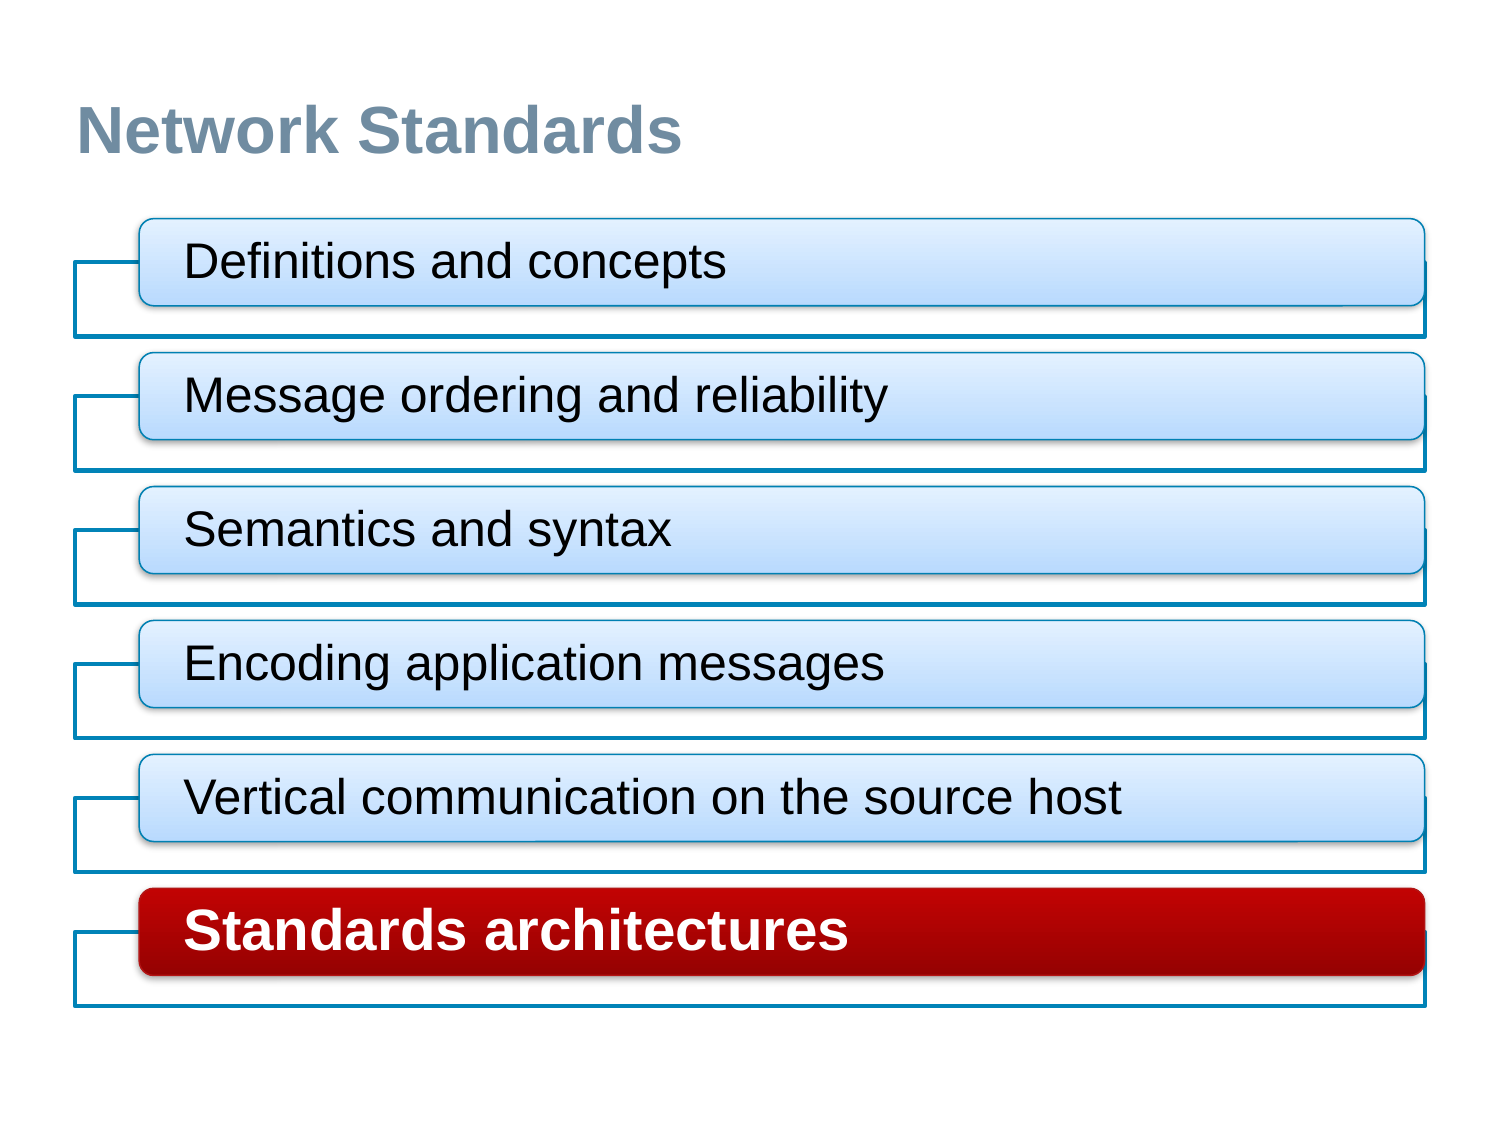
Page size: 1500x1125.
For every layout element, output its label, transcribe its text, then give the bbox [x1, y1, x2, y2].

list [74, 212, 1426, 1013]
title Network Standards [62, 45, 1413, 175]
